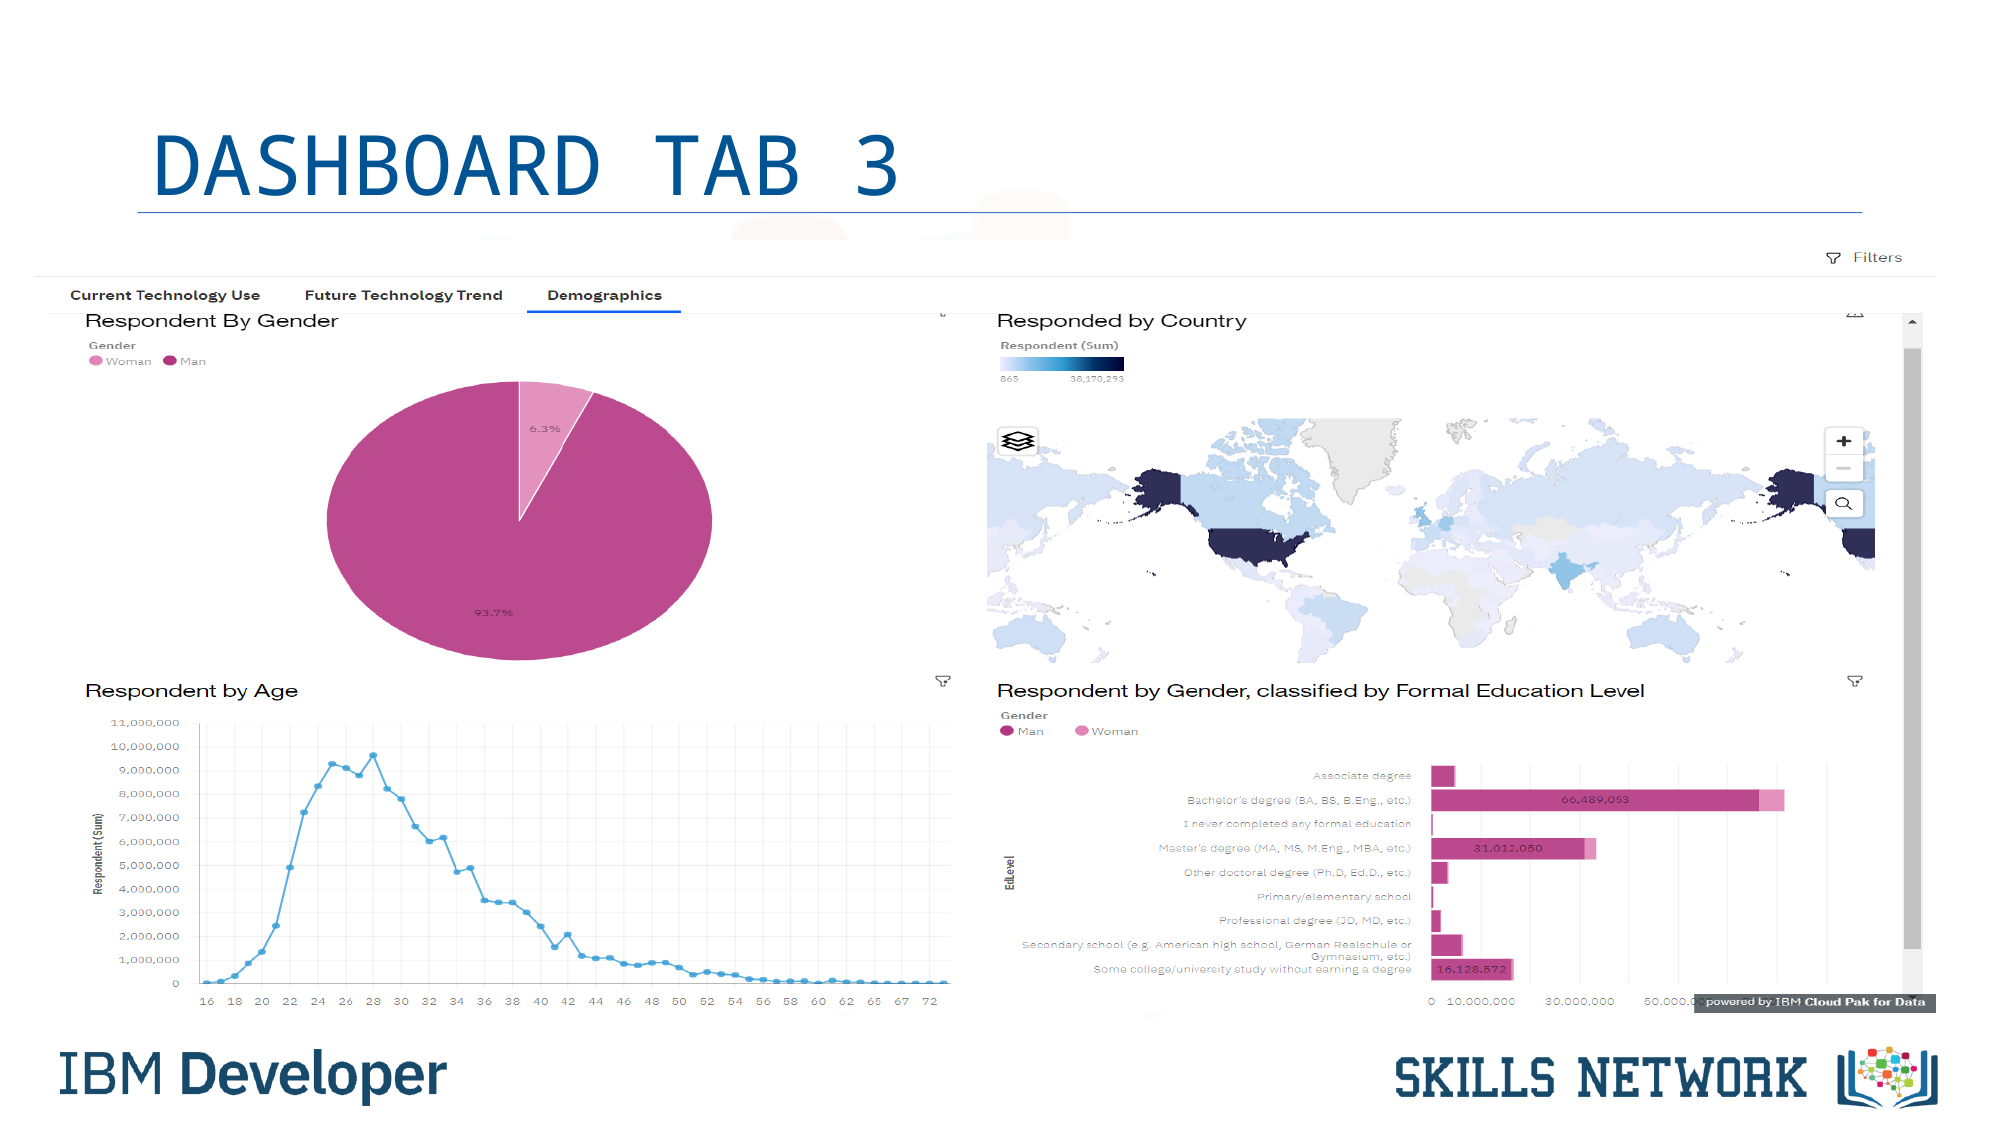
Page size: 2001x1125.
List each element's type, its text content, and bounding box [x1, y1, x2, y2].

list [34, 240, 1936, 1014]
title DASHBOARD TAB 3 [137, 59, 1863, 240]
picture [55, 1045, 459, 1108]
picture [1390, 1045, 1945, 1111]
